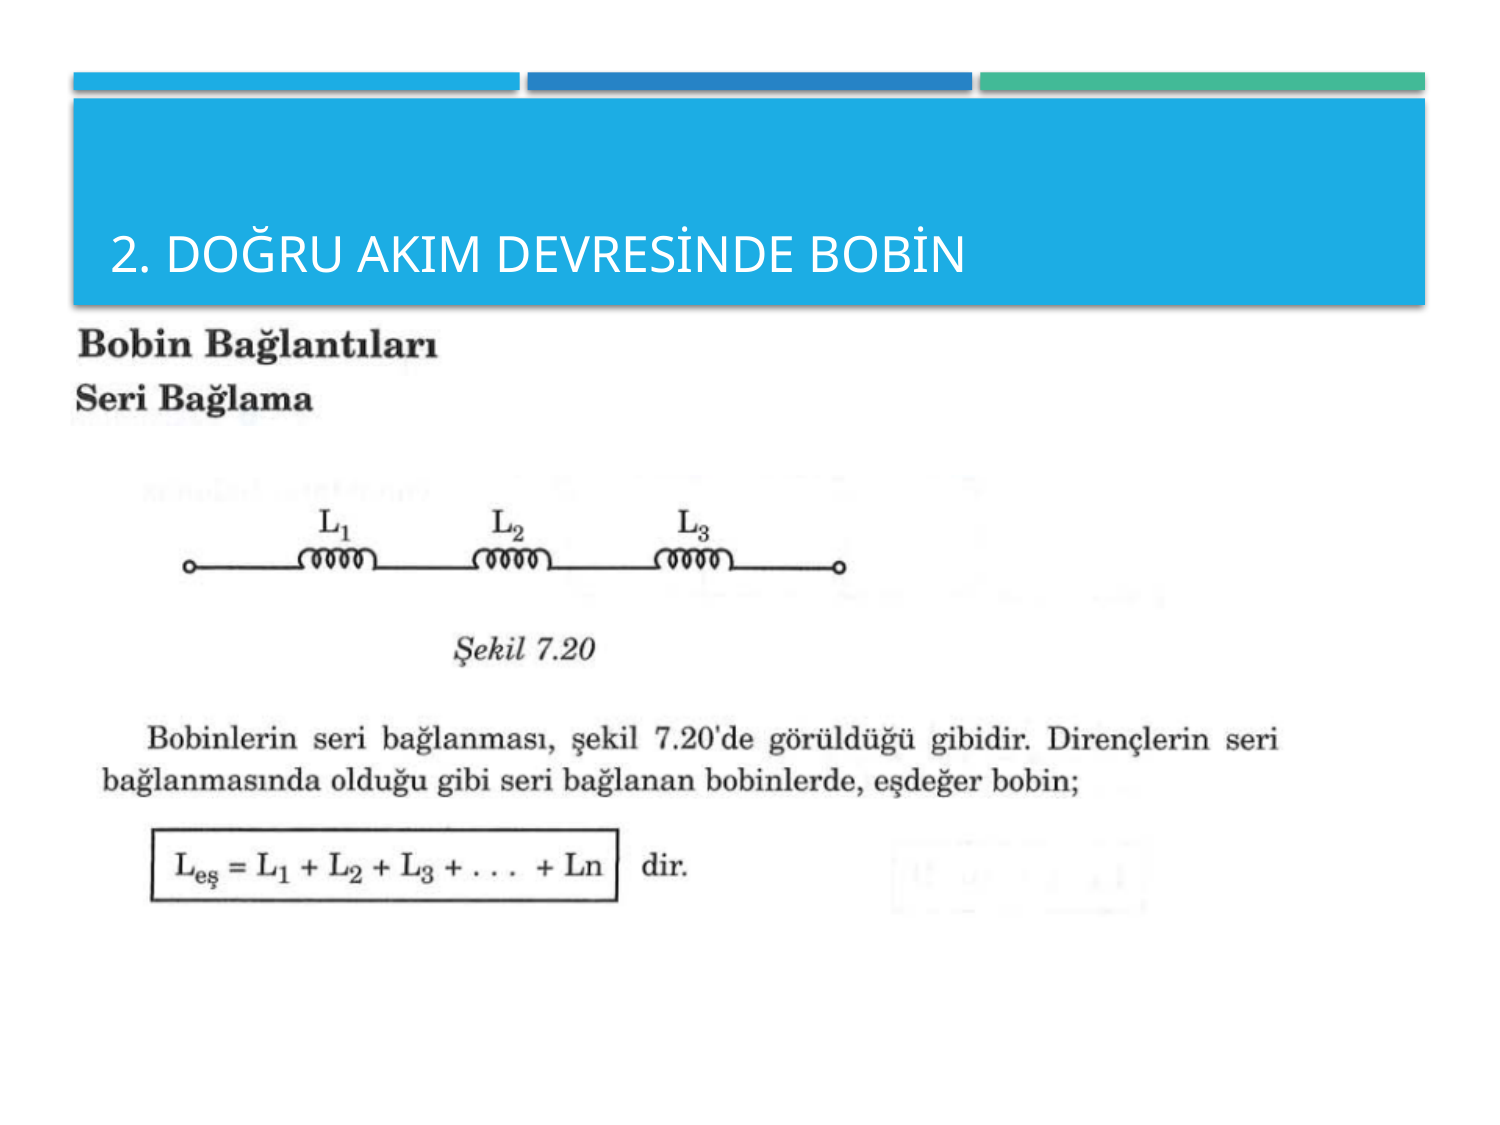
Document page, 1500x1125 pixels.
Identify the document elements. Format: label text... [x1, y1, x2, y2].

title 2. Doğru akım devresinde bobin [95, 112, 1406, 291]
picture [94, 474, 1292, 925]
picture [63, 319, 448, 426]
